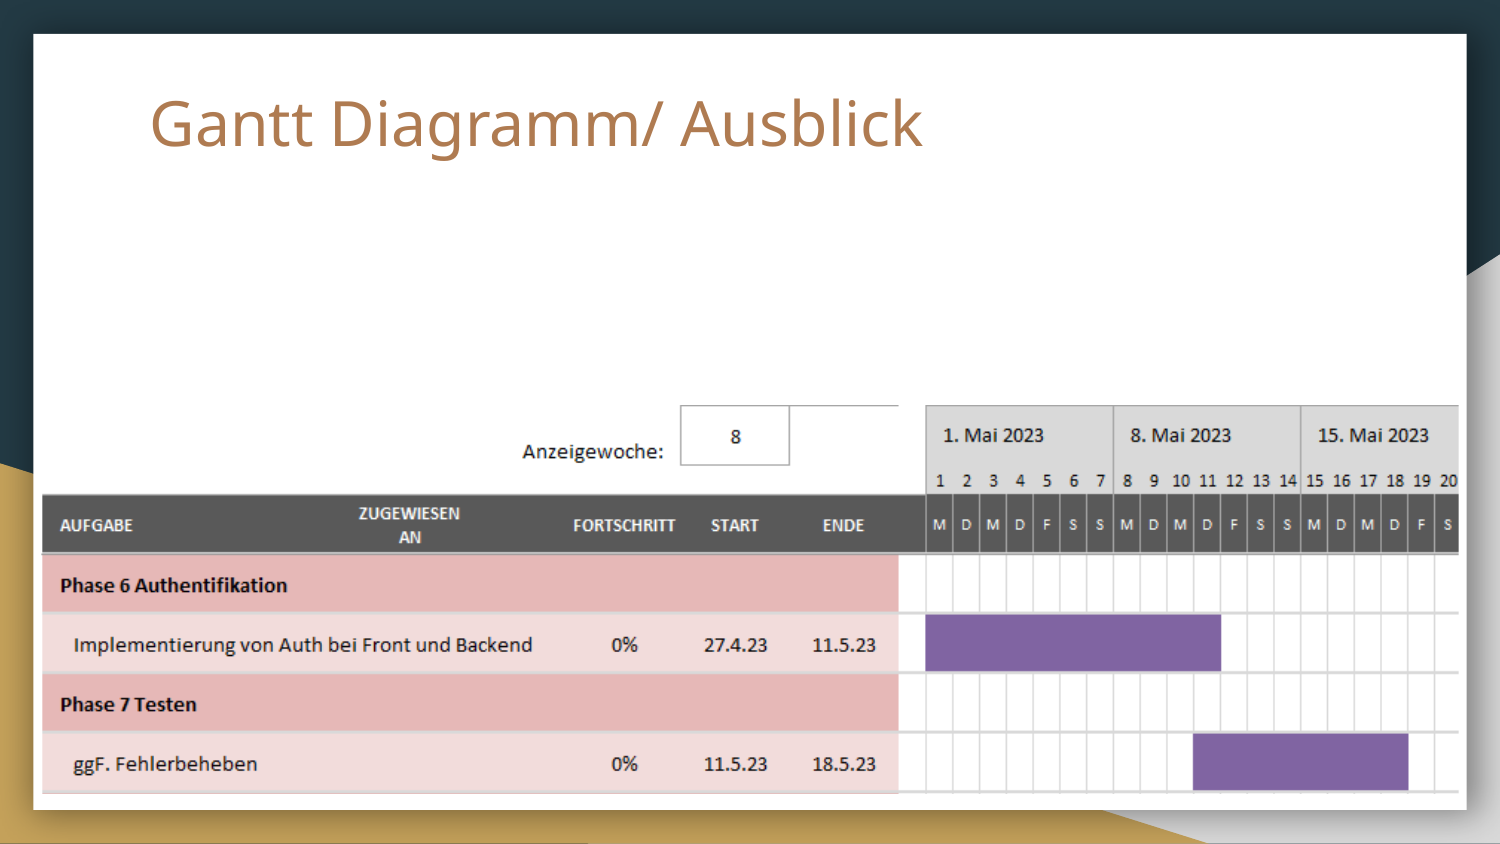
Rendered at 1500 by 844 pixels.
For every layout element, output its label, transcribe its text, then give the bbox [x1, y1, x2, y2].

picture [41, 405, 1459, 794]
title Gantt Diagramm/ Ausblick [134, 64, 1366, 221]
